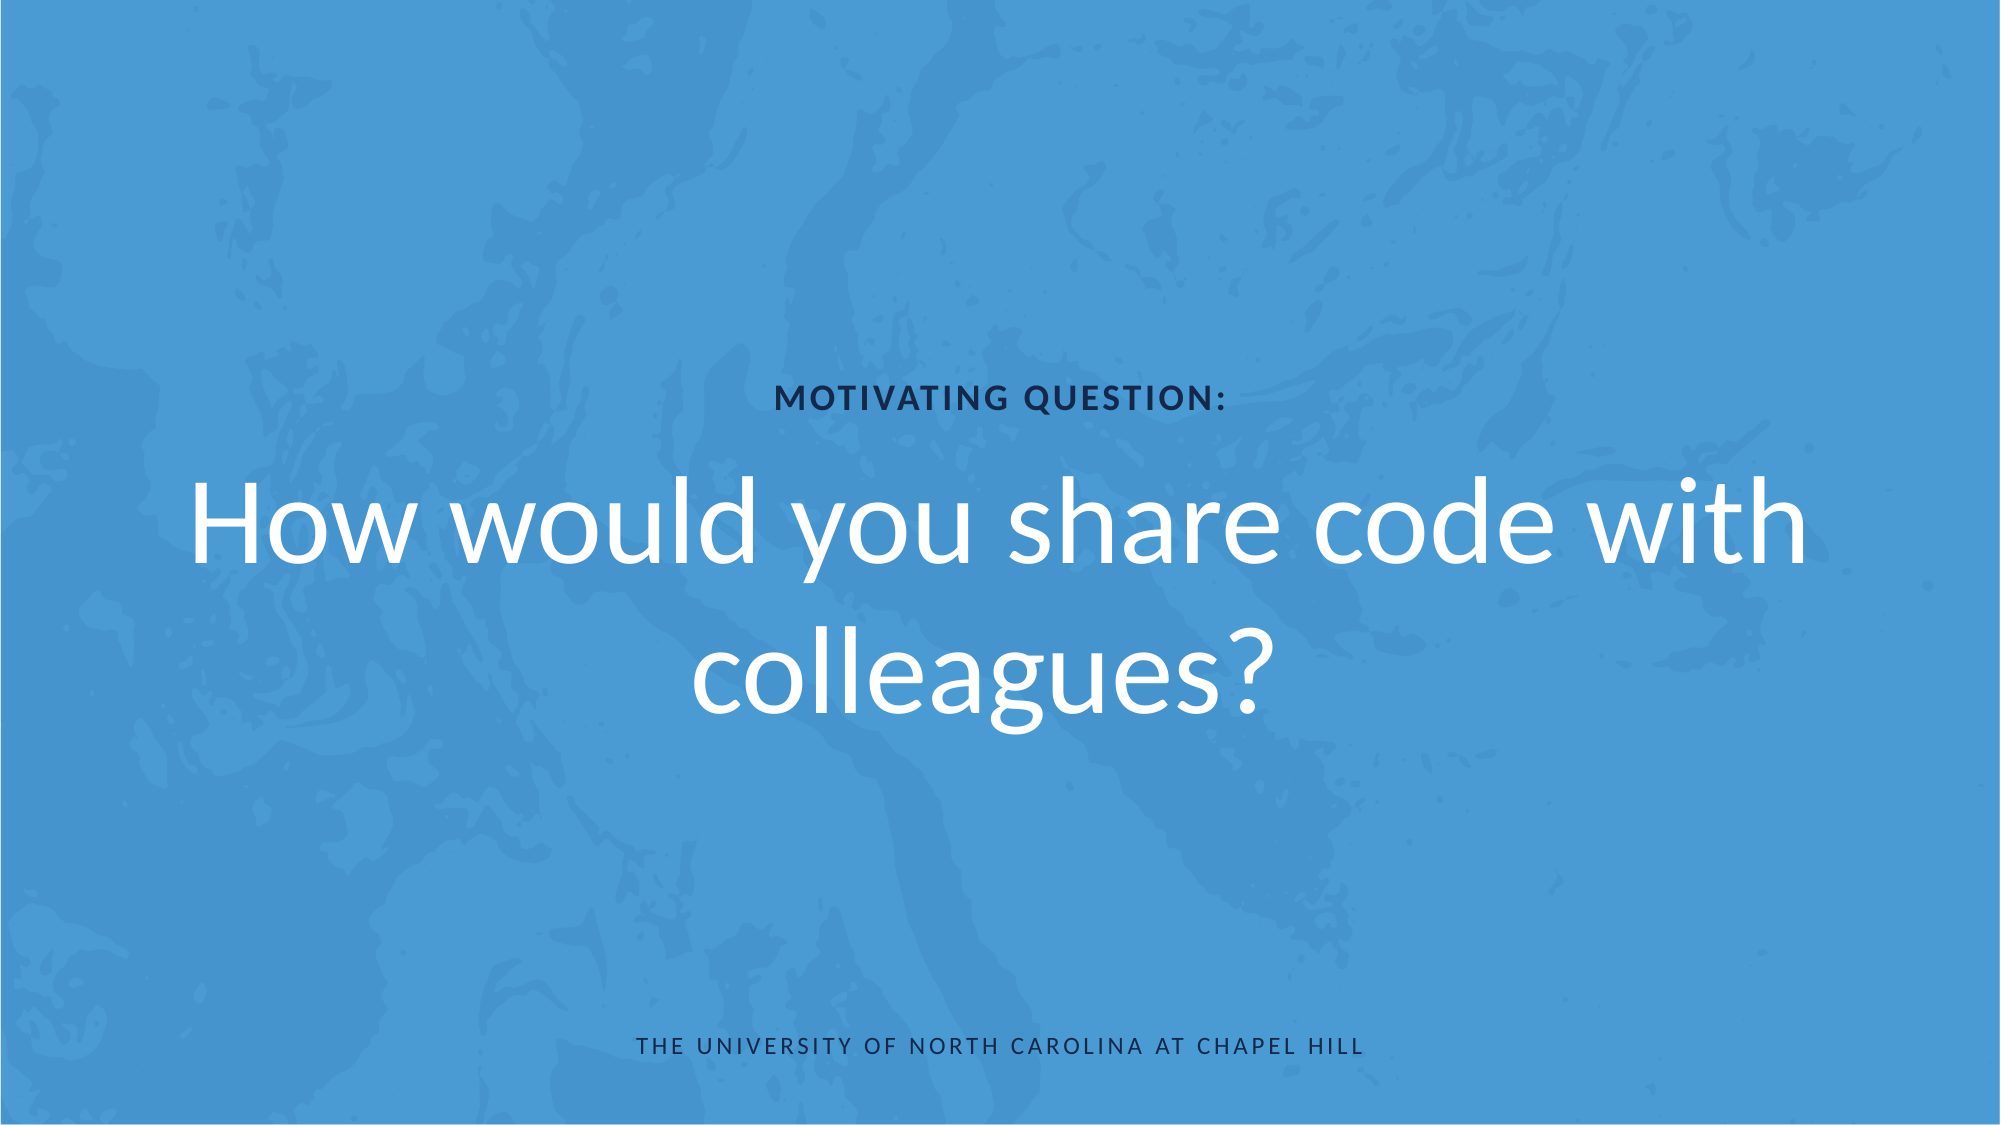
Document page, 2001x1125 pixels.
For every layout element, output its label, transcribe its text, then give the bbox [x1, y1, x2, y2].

title How would you share code with colleagues? [91, 431, 1909, 621]
list Motivating question: [91, 370, 1909, 431]
picture [0, 0, 2000, 1125]
